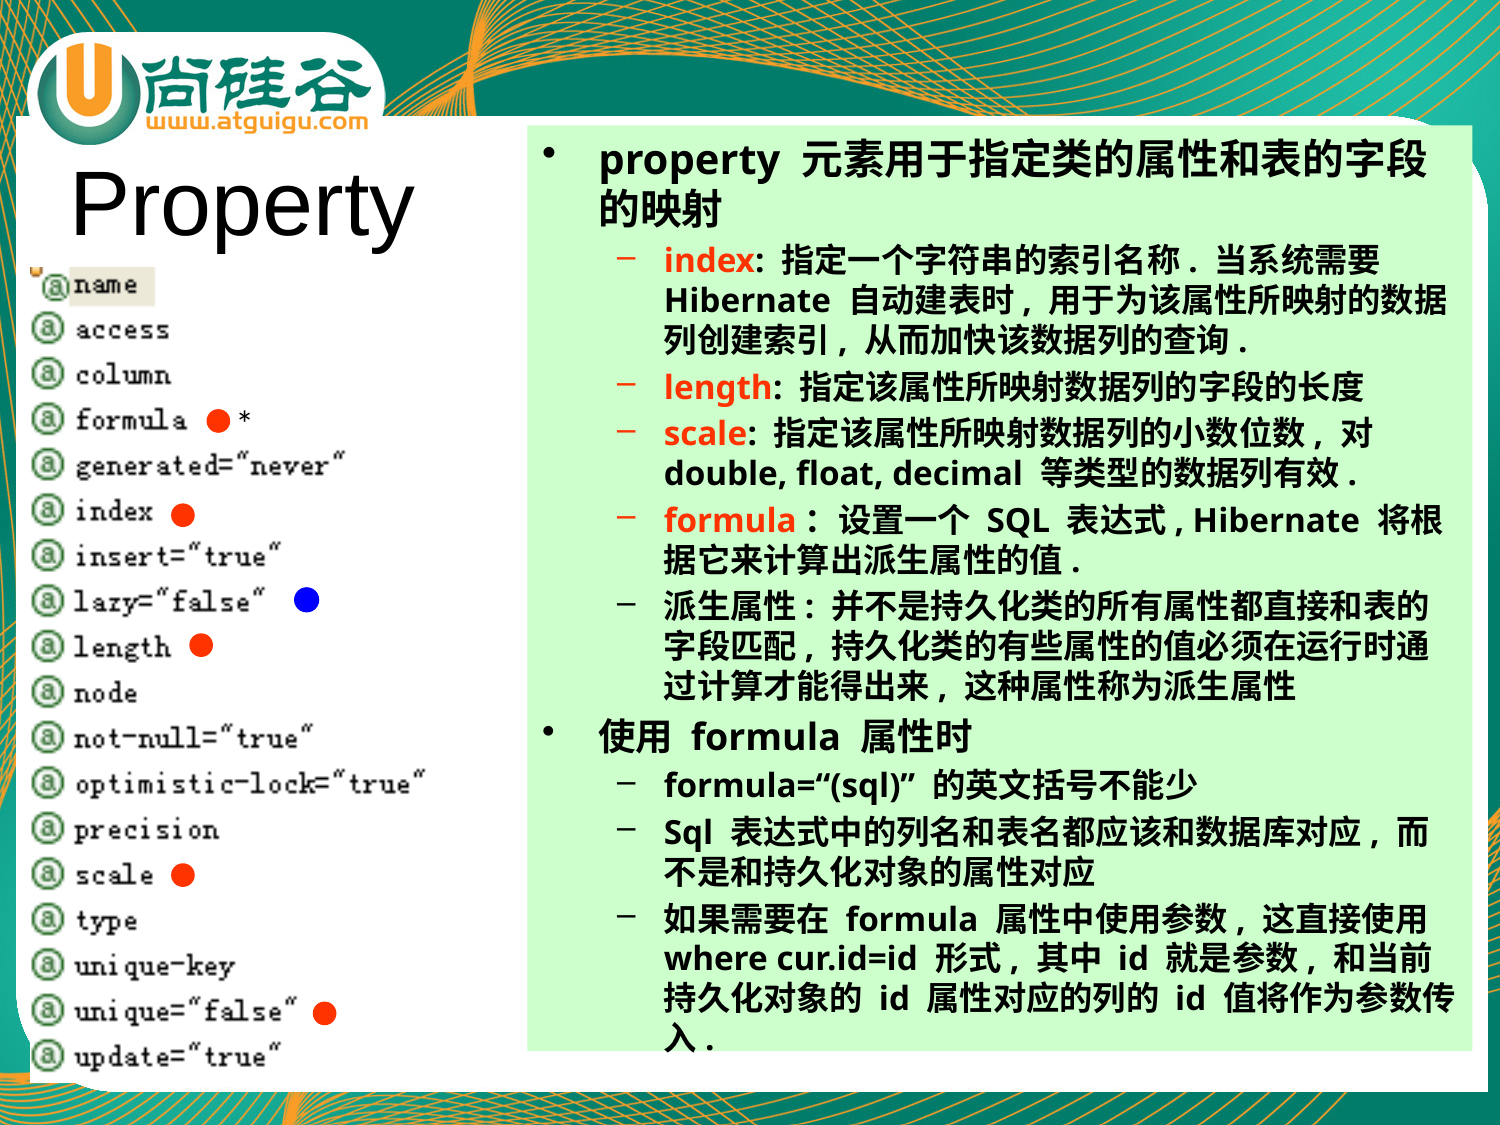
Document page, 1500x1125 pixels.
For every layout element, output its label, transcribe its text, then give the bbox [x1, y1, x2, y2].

picture [0, 0, 1500, 1125]
text_box property 元素用于指定类的属性和表的字段的映射 index: 指定一个字符串的索引名称. 当系统需要 Hibernate 自动建表时, 用于为该属性所映射的数据列创建索引, 从而加快该数据列的查询. length: 指定该属性所映射数据列的字段的长度 scale: 指定该属性所映射数据列的小数位数, 对 double, float, decimal 等类型的数据列有效. formula：设置一个 SQL 表达式, Hibernate 将根据它来计算出派生属性的值. 派生属性: 并不是持久化类的所有属性都直接和表的字段匹配, 持久化类的有些属性的值必须在运行时通过计算才能得出来, 这种属性称为派生属性 使用 formula 属性时 formula=“(sql)” 的英文括号不能少 Sql 表达式中的列名和表名都应该和数据库对应, 而不是和持久化对象的属性对应 如果需要在 formula 属性中使用参数, 这直接使用 where cur.id=id 形式, 其中 id 就是参数, 和当前持久化对象的 id 属性对应的列的 id 值将作为参数传入. [527, 125, 1473, 1052]
title Property [0, 105, 568, 293]
